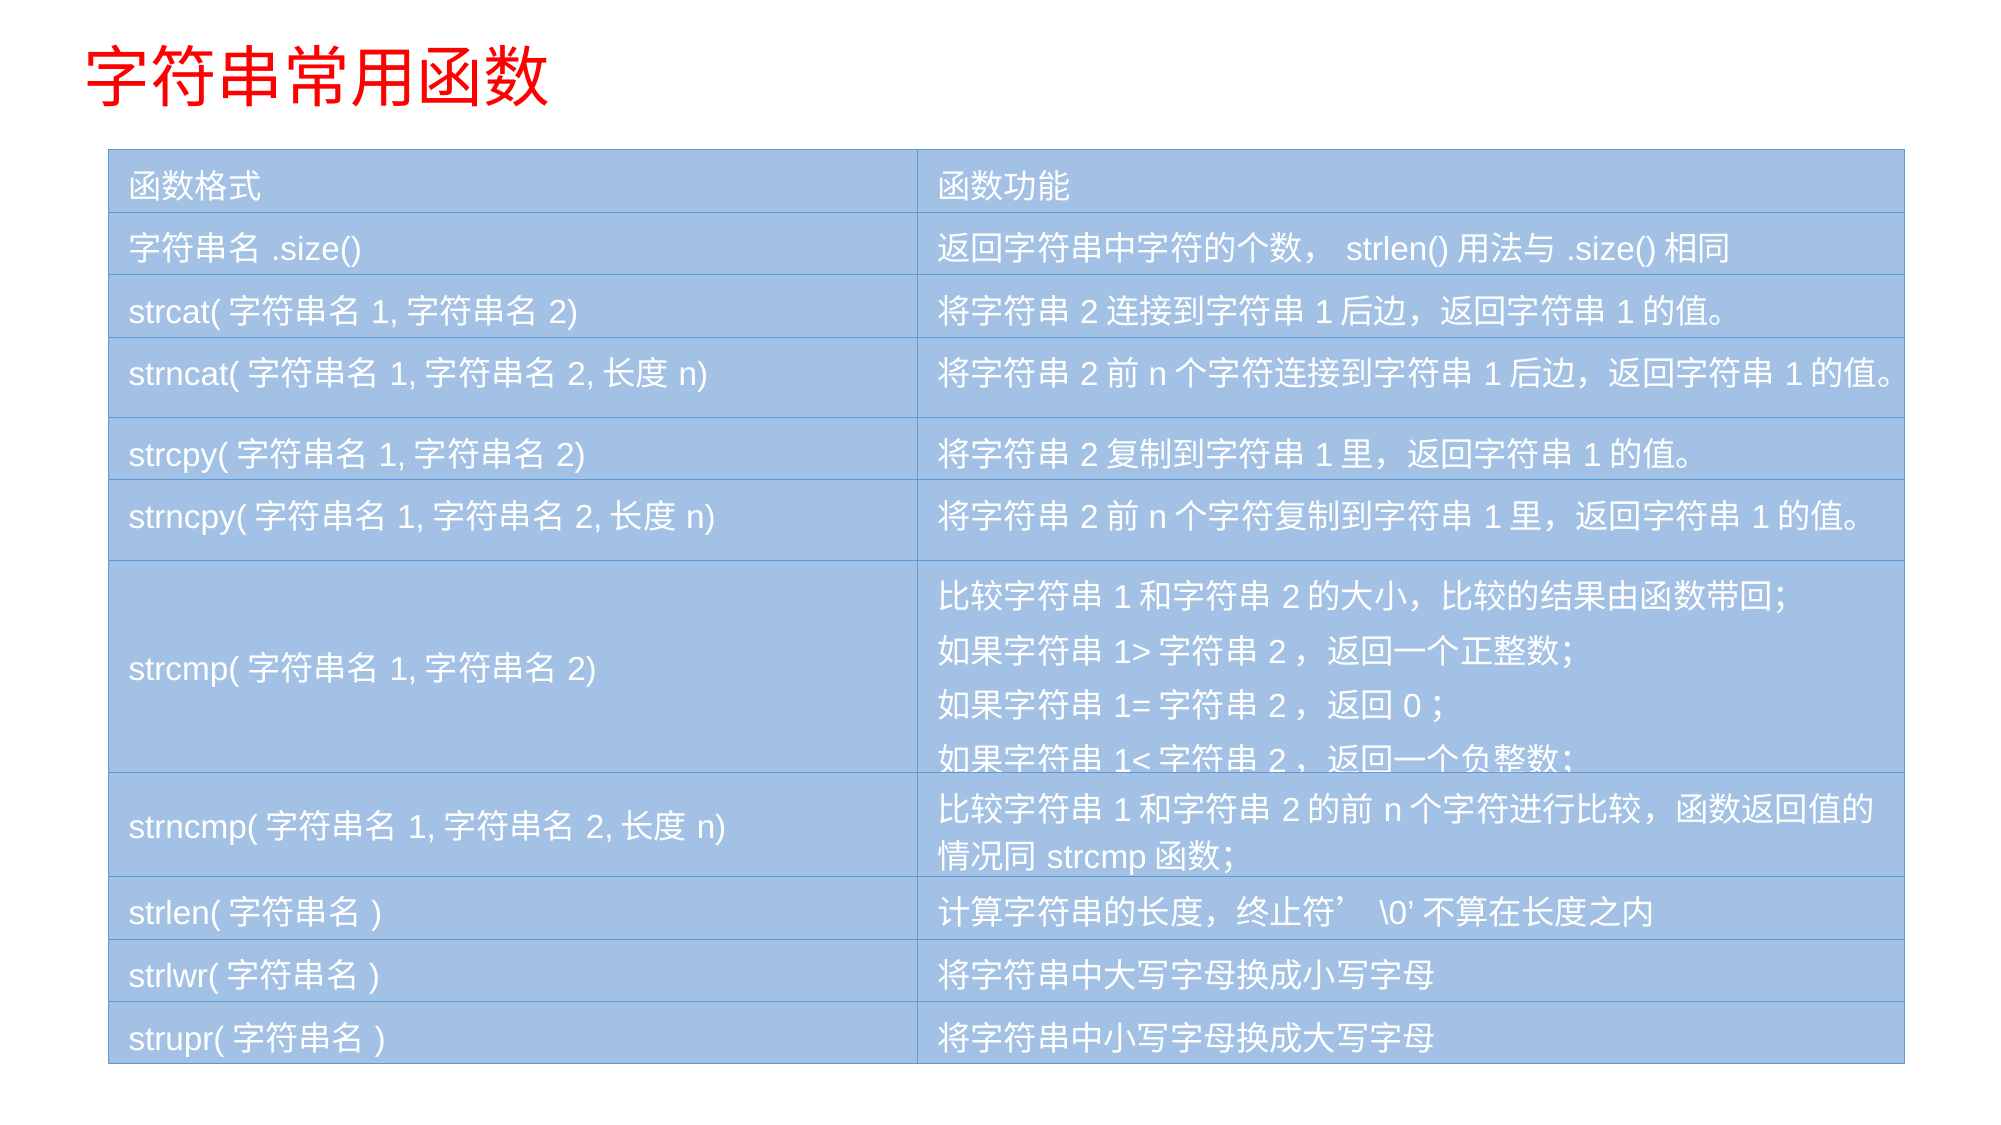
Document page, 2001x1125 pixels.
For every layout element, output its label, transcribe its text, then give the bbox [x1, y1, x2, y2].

table_cell strlen(字符串名) [109, 877, 917, 939]
table_cell 将字符串2连接到字符串1后边，返回字符串1的值。 [918, 275, 1904, 337]
table_cell strlwr(字符串名) [109, 940, 917, 1001]
table_cell 将字符串2复制到字符串1里，返回字符串1的值。 [918, 418, 1904, 479]
table_cell strcmp(字符串名1,字符串名2) [109, 561, 917, 772]
table_cell 将字符串中小写字母换成大写字母 [918, 1002, 1904, 1063]
table_cell 将字符串中大写字母换成小写字母 [918, 940, 1904, 1001]
table_cell 将字符串2前n个字符连接到字符串1后边，返回字符串1的值。 [918, 338, 1904, 417]
table_header 函数功能 [918, 150, 1904, 212]
table_cell strncpy(字符串名1,字符串名2,长度n) [109, 480, 917, 560]
table_cell strcpy(字符串名1,字符串名2) [109, 418, 917, 479]
table_cell 计算字符串的长度，终止符’\0’不算在长度之内 [918, 877, 1904, 939]
table_header 函数格式 [109, 150, 917, 212]
table_cell 将字符串2前n个字符复制到字符串1里，返回字符串1的值。 [918, 480, 1904, 560]
table_cell strncat(字符串名1,字符串名2,长度n) [109, 338, 917, 417]
table_cell strupr(字符串名) [109, 1002, 917, 1063]
table_cell 比较字符串1和字符串2的大小，比较的结果由函数带回； 如果字符串1>字符串2，返回一个正整数； 如果字符串1=字符串2，返回0； 如果字符串1<字符串2，返回一个负整数； [918, 561, 1904, 772]
table_cell 比较字符串1和字符串2的前n个字符进行比较，函数返回值的情况同strcmp函数； [918, 773, 1904, 876]
table_cell strcat(字符串名1,字符串名2) [109, 275, 917, 337]
table_cell strncmp(字符串名1,字符串名2,长度n) [109, 773, 917, 876]
table_cell 字符串名.size() [109, 213, 917, 274]
text_box 字符串常用函数 [68, 27, 736, 123]
table_cell 返回字符串中字符的个数，strlen()用法与.size()相同 [918, 213, 1904, 274]
